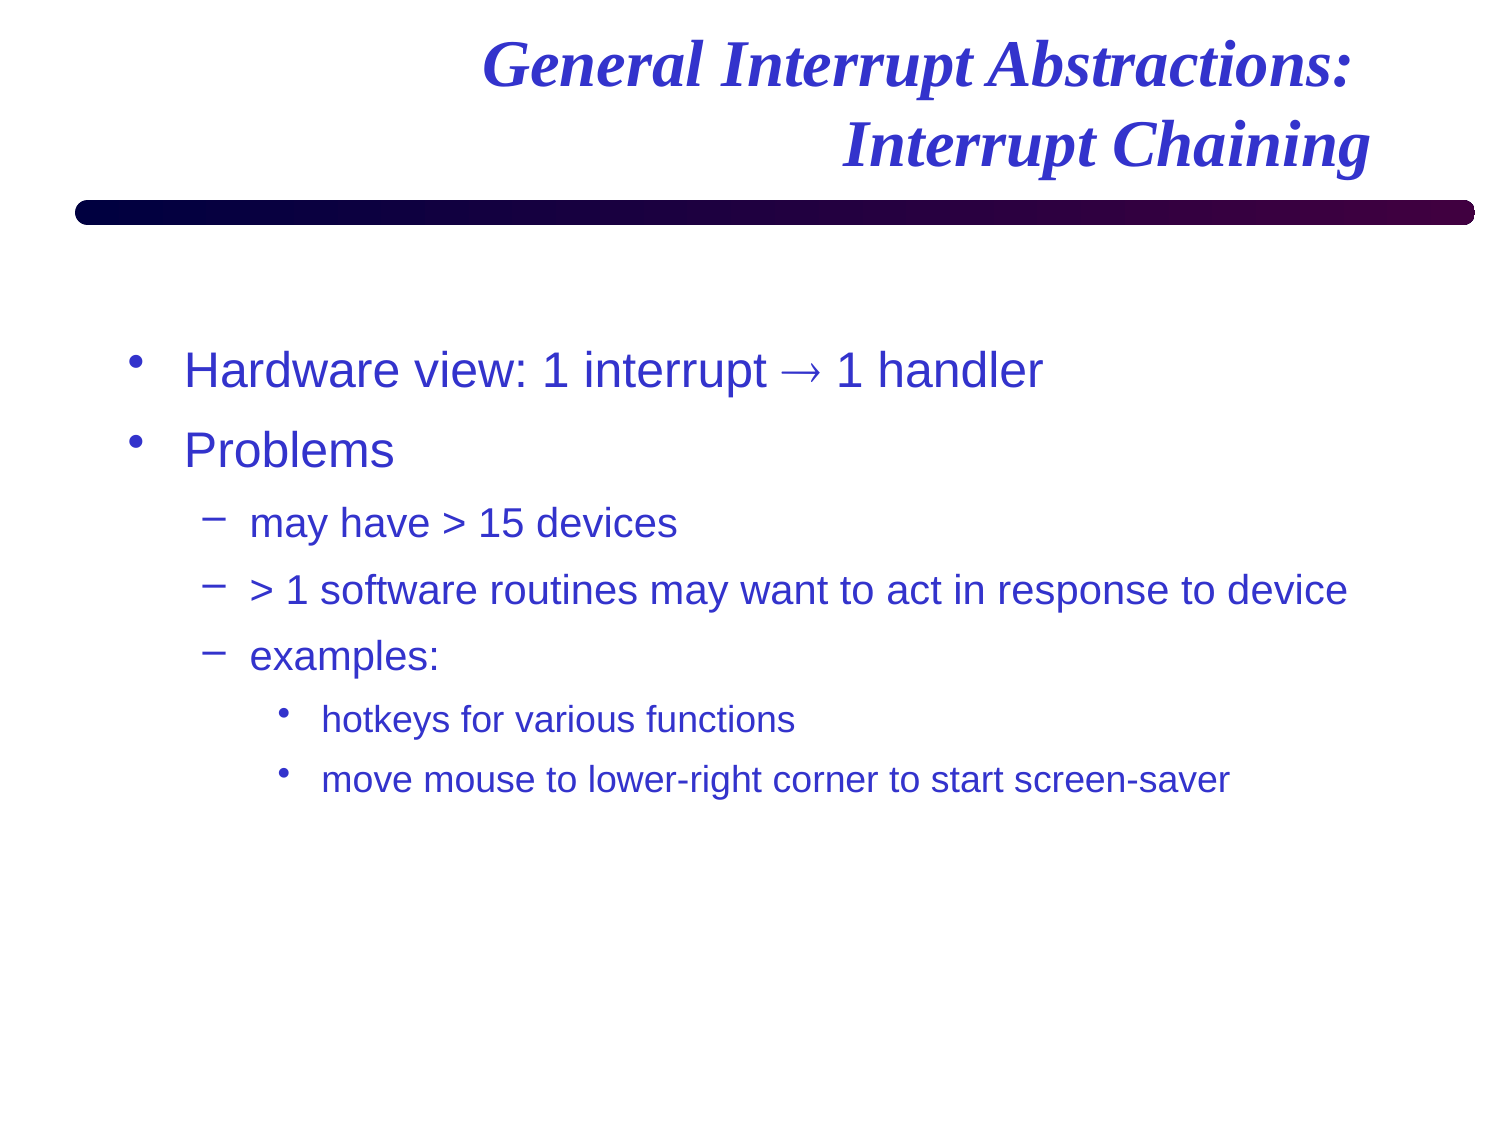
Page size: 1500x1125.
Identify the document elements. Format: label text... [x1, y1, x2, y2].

list Hardware view: 1 interrupt  1 handler Problems may have > 15 devices > 1 software routines may want to act in response to device examples: hotkeys for various functions move mouse to lower-right corner to start screen-saver [112, 249, 1388, 1001]
title General Interrupt Abstractions: Interrupt Chaining [112, 37, 1388, 188]
